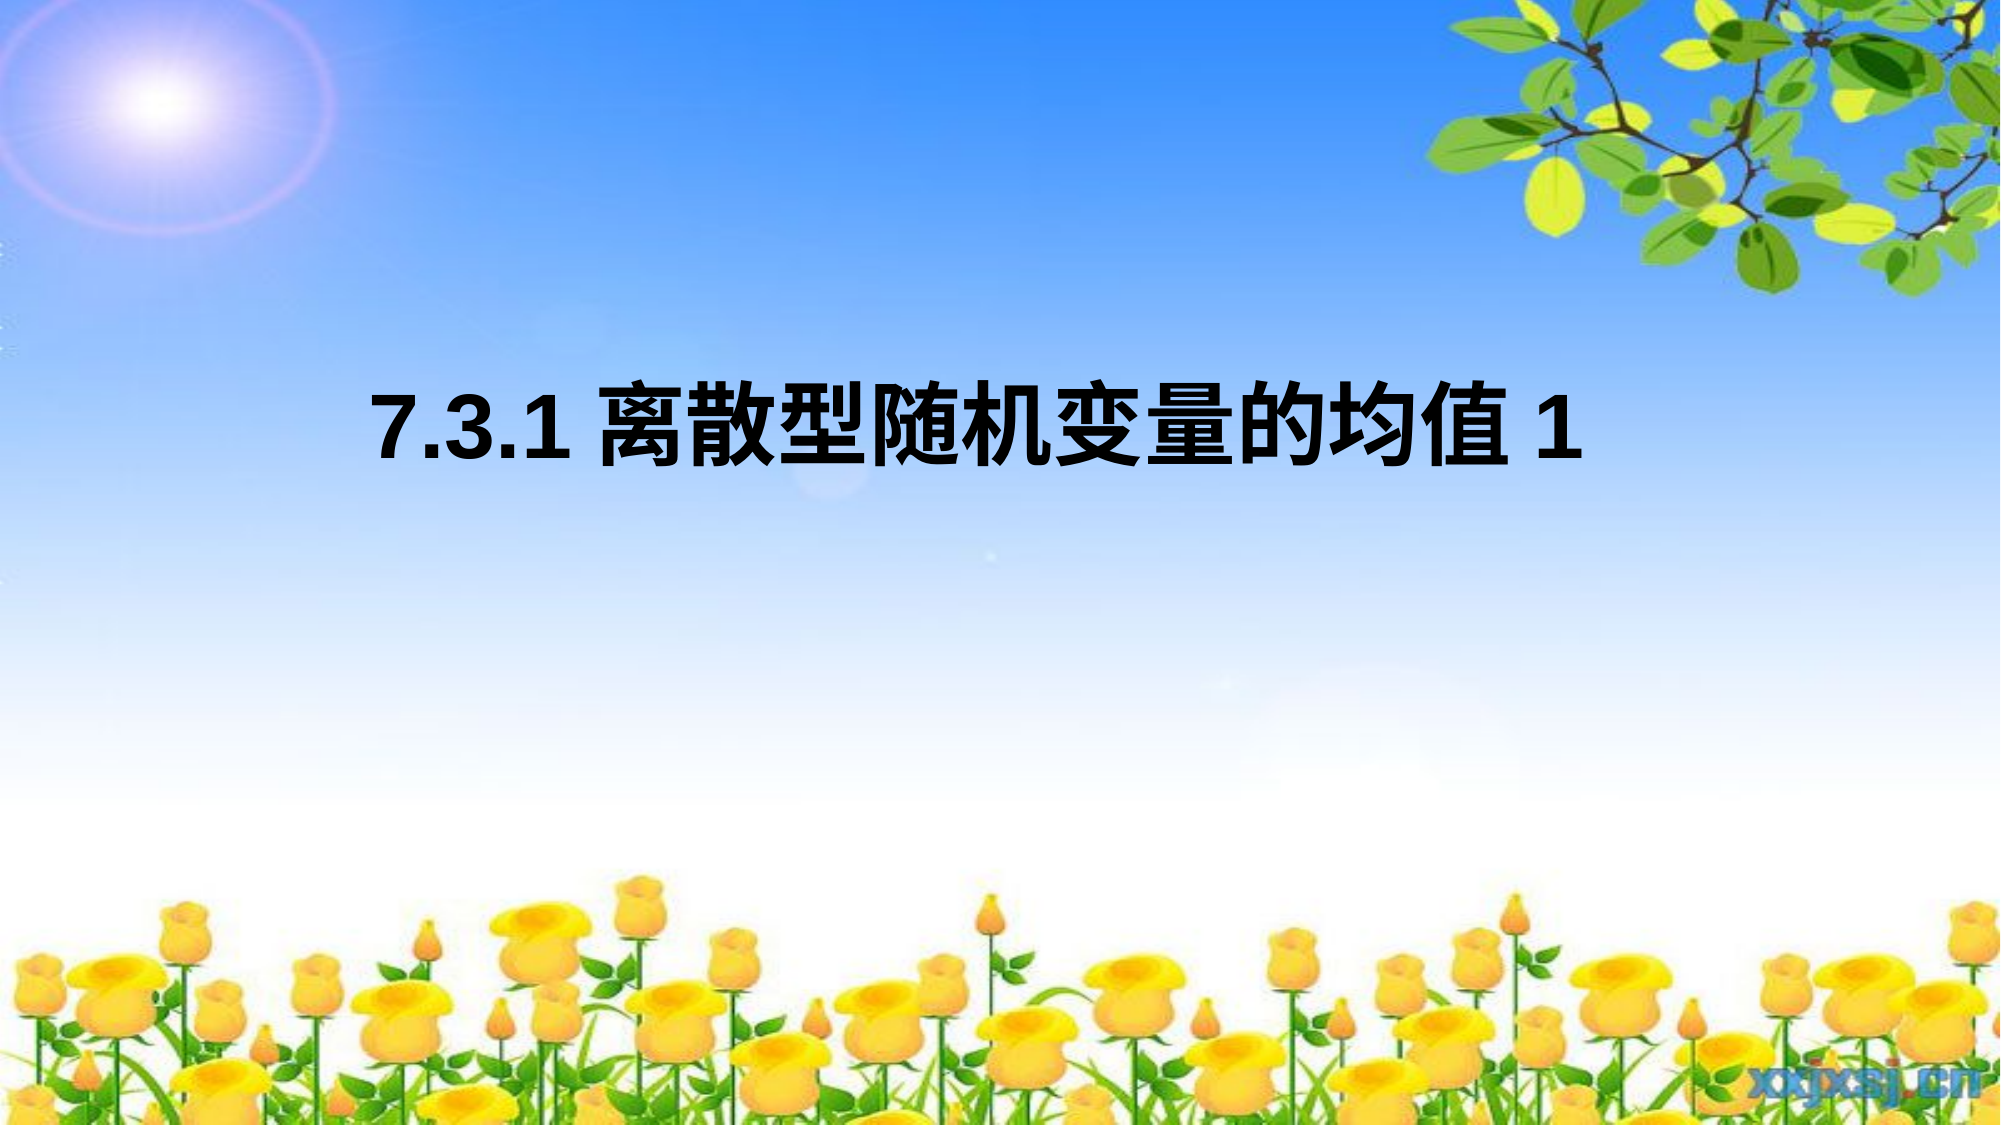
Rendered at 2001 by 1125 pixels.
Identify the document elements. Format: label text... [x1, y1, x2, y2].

picture [0, 0, 2001, 1125]
text_box 7.3.1离散型随机变量的均值1 [279, 338, 1674, 485]
